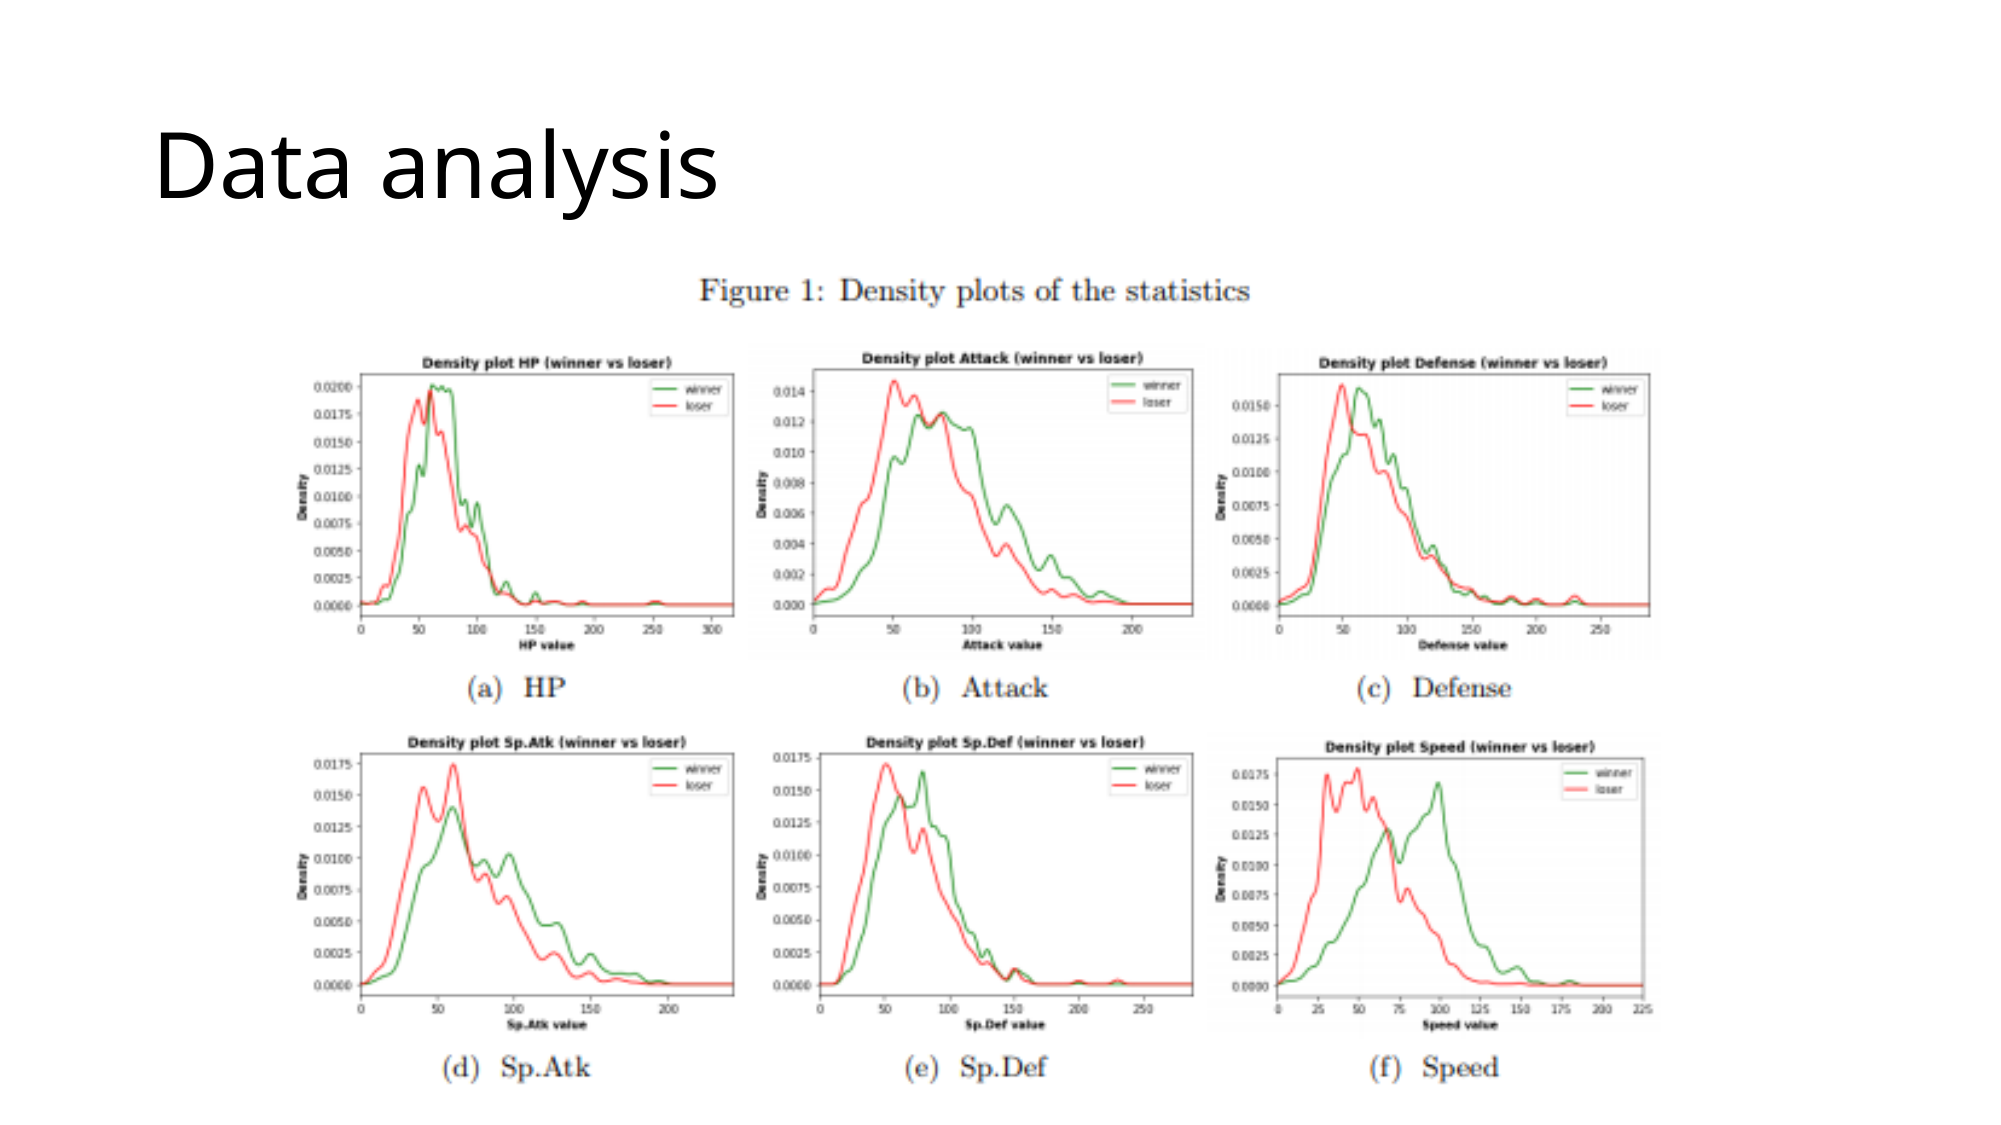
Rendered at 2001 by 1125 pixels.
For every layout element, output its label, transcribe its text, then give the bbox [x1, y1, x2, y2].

picture [276, 253, 1673, 1111]
title Data analysis [137, 59, 1863, 278]
